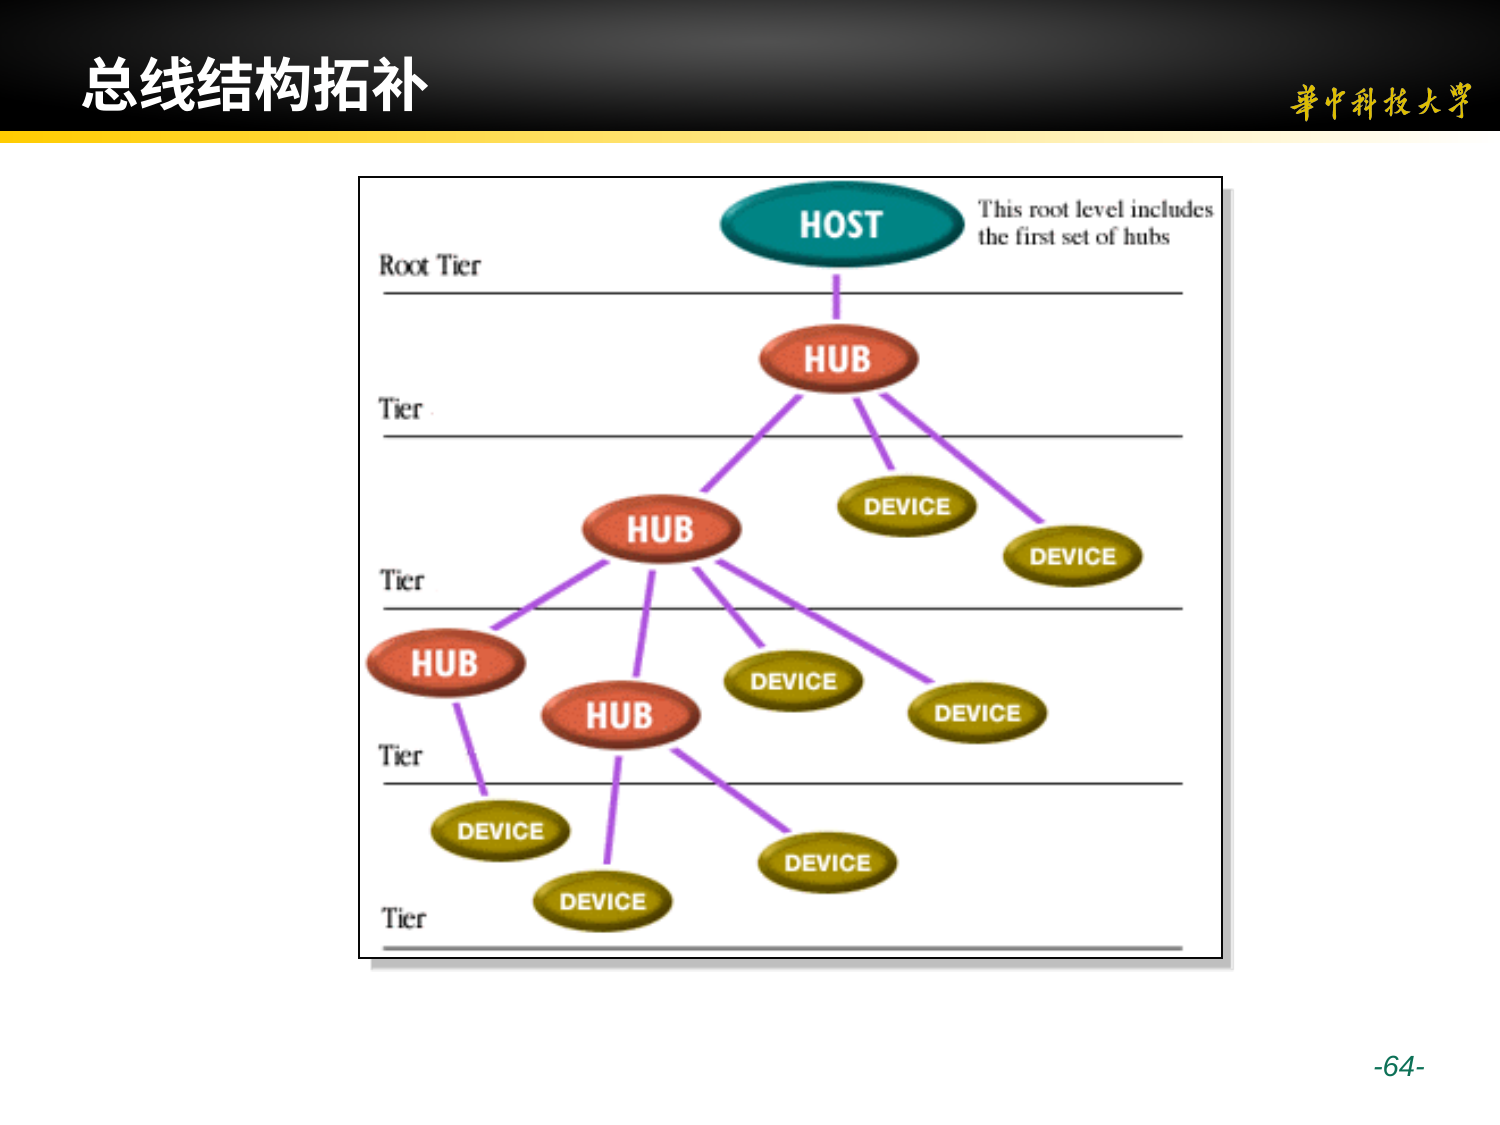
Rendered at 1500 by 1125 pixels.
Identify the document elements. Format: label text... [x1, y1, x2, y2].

title 总线结构拓补 [64, 34, 1416, 131]
picture [0, 0, 1500, 131]
slide_number -64- [1281, 1039, 1448, 1118]
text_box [562, 131, 567, 143]
text_box [738, 131, 744, 143]
table_cell 容易 [650, 131, 655, 143]
picture [359, 177, 1222, 958]
